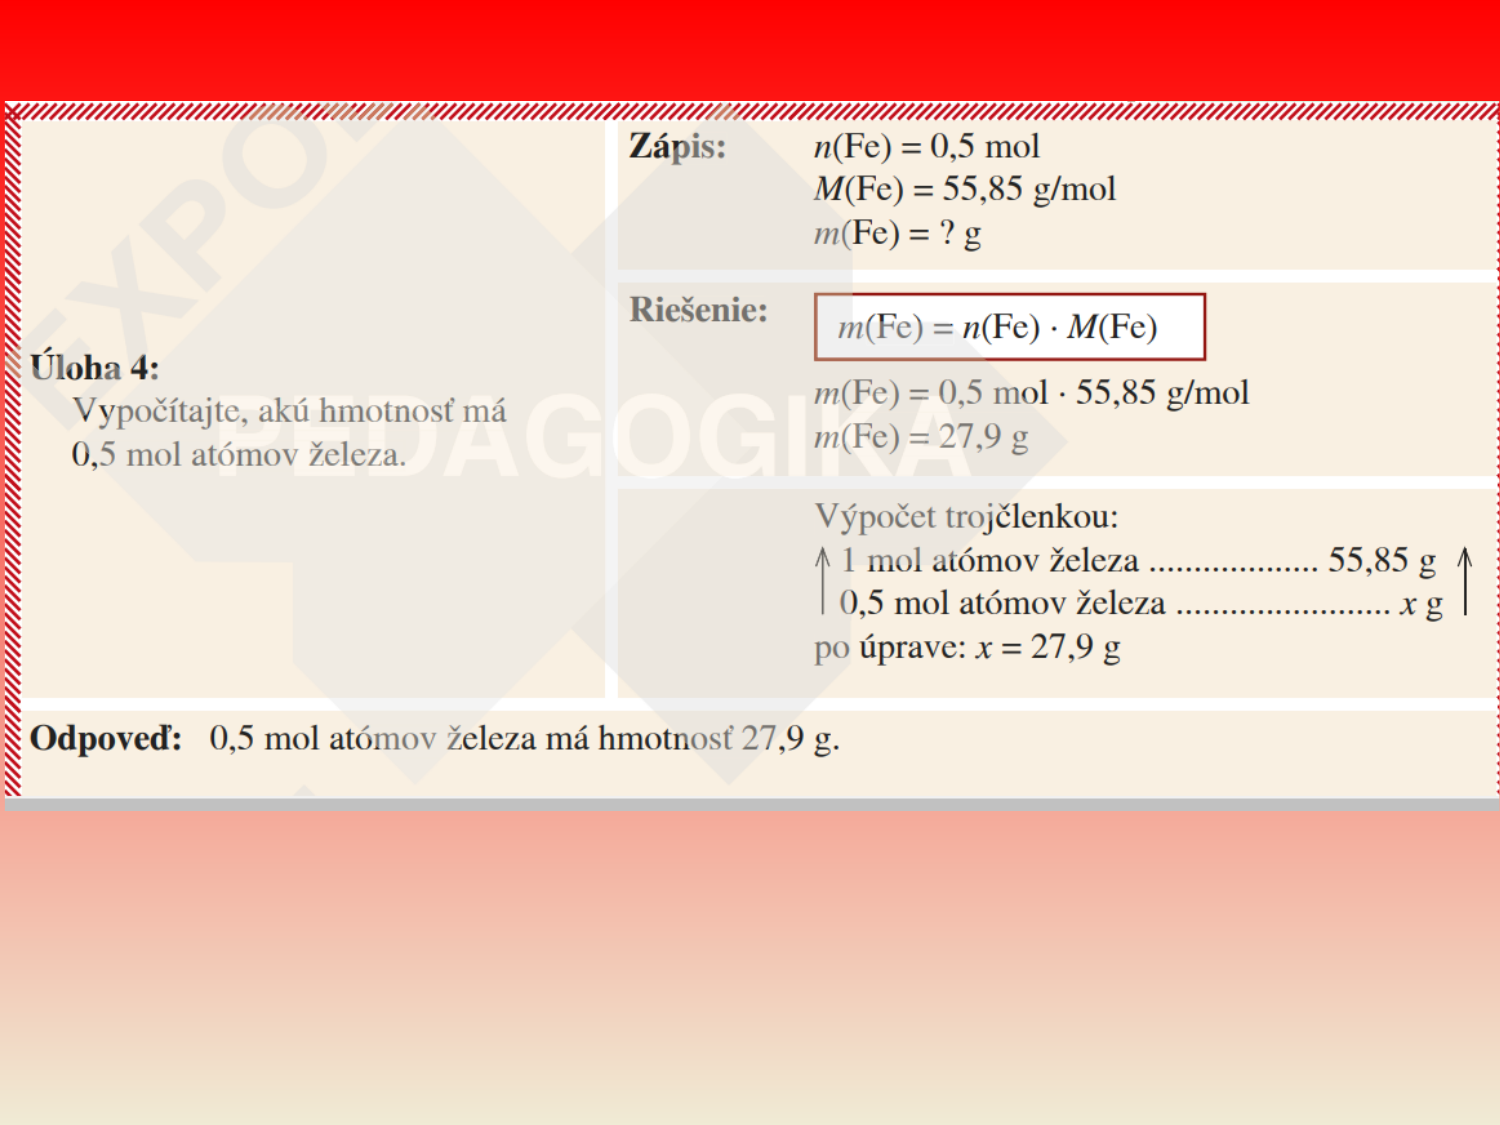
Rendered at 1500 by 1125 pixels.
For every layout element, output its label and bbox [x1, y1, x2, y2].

list [4, 101, 1500, 811]
